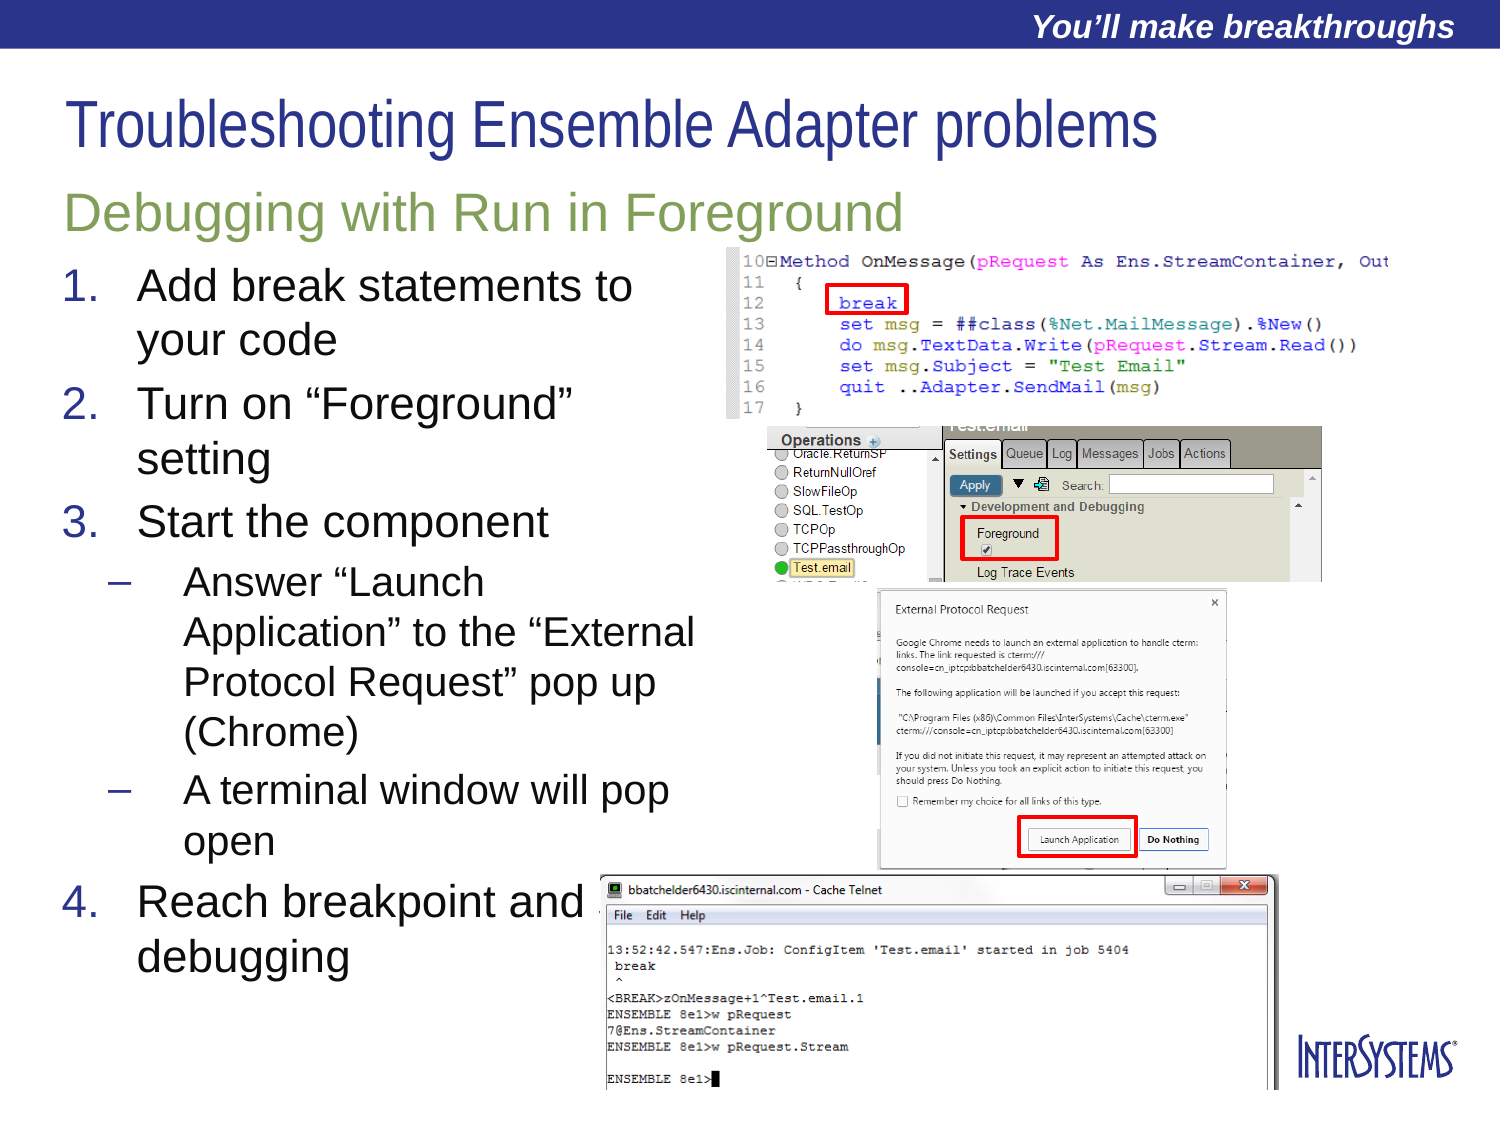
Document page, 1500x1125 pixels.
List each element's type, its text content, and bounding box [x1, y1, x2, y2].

title Troubleshooting Ensemble Adapter problems [50, 58, 1444, 169]
picture [766, 425, 1322, 583]
list Debugging with Run in Foreground [48, 180, 1446, 237]
picture [599, 874, 1279, 1090]
picture [725, 247, 1388, 419]
picture [877, 588, 1227, 870]
list Add break statements to your code Turn on “Foreground” setting Start the component Answer “Launch Application” to the “External Protocol Request” pop up (Chrome) A terminal window will pop open Reach breakpoint and start debugging [46, 247, 725, 1065]
